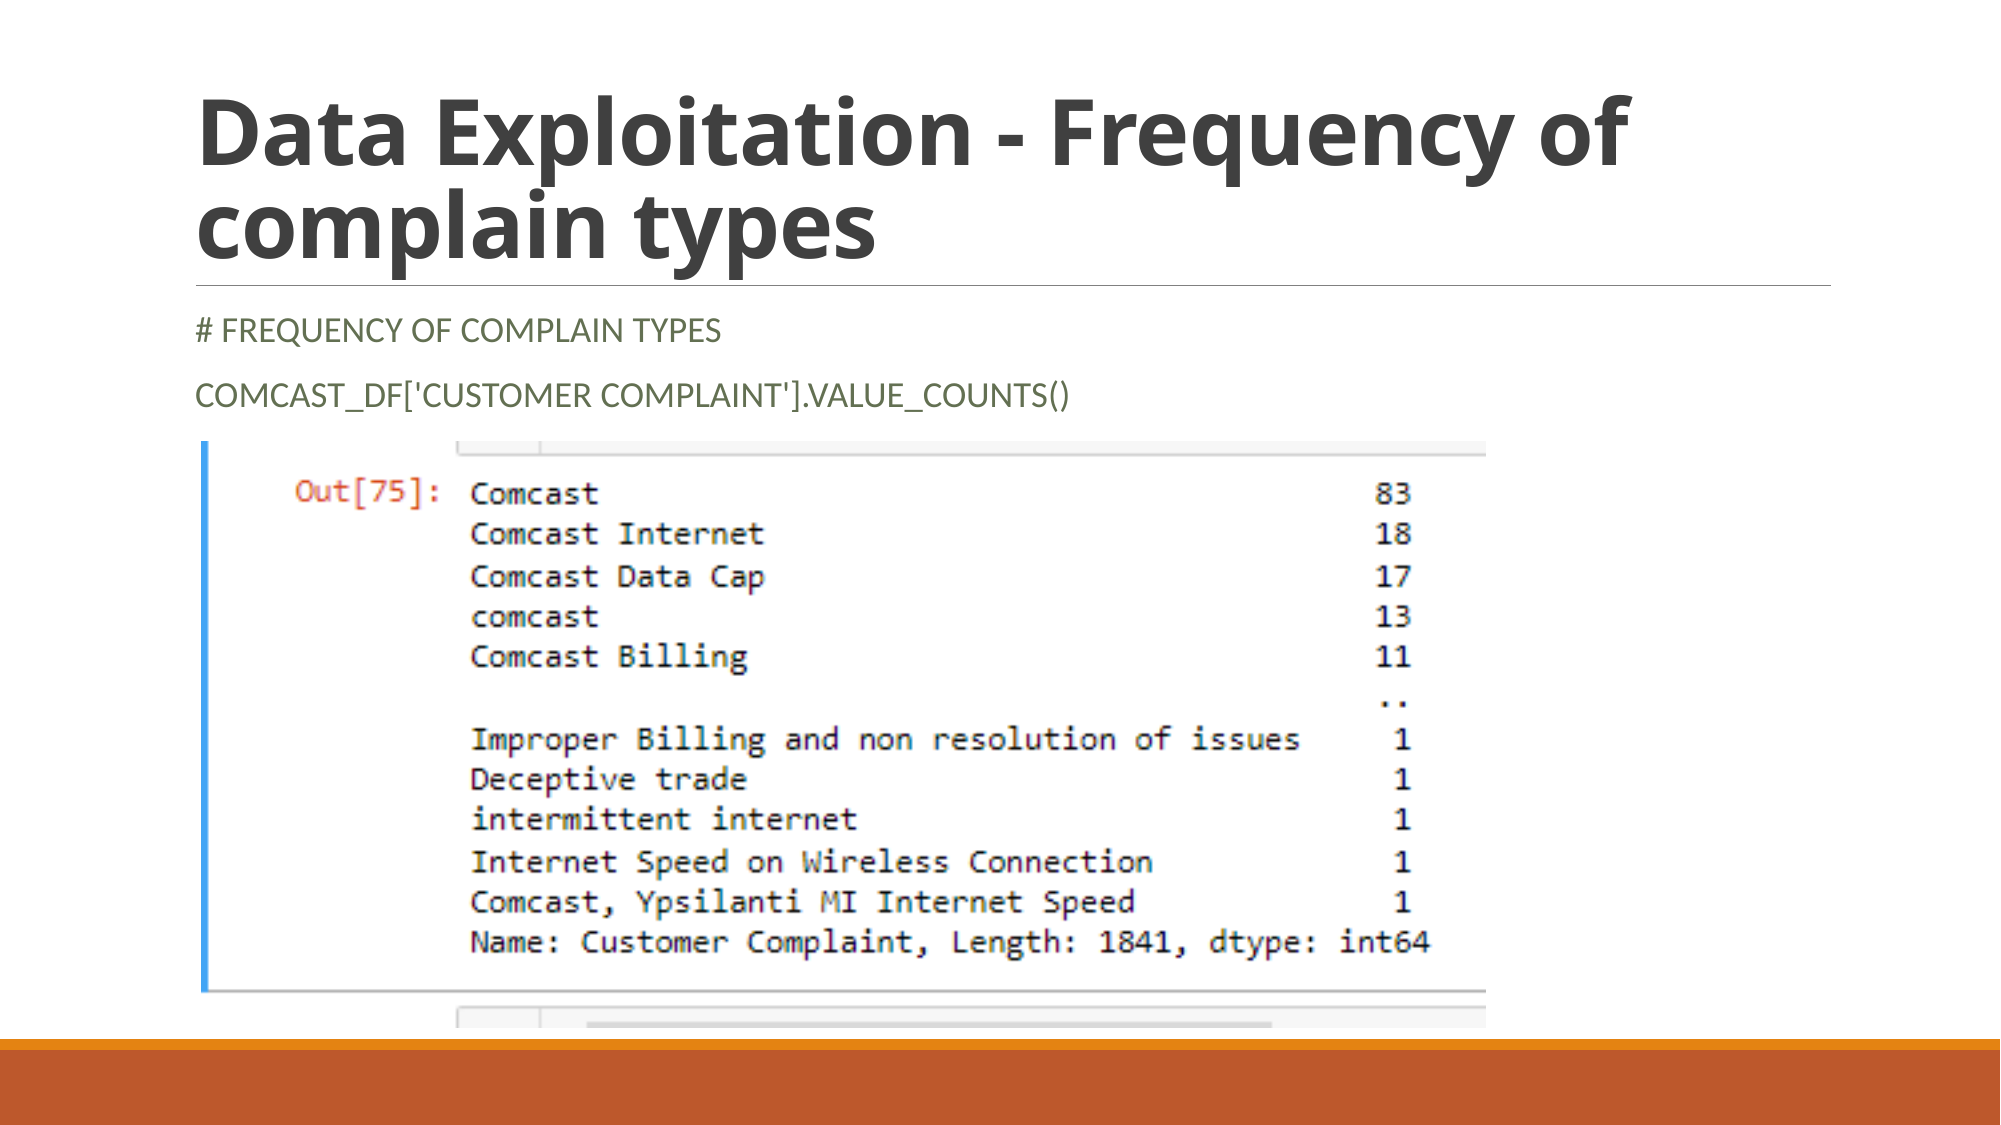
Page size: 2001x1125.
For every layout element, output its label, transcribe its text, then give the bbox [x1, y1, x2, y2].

picture [201, 440, 1486, 1028]
list # Frequency of complain types comcast_df['Customer Complaint'].value_counts() [180, 302, 1809, 424]
title Data Exploitation - Frequency of complain types [180, 47, 1830, 285]
